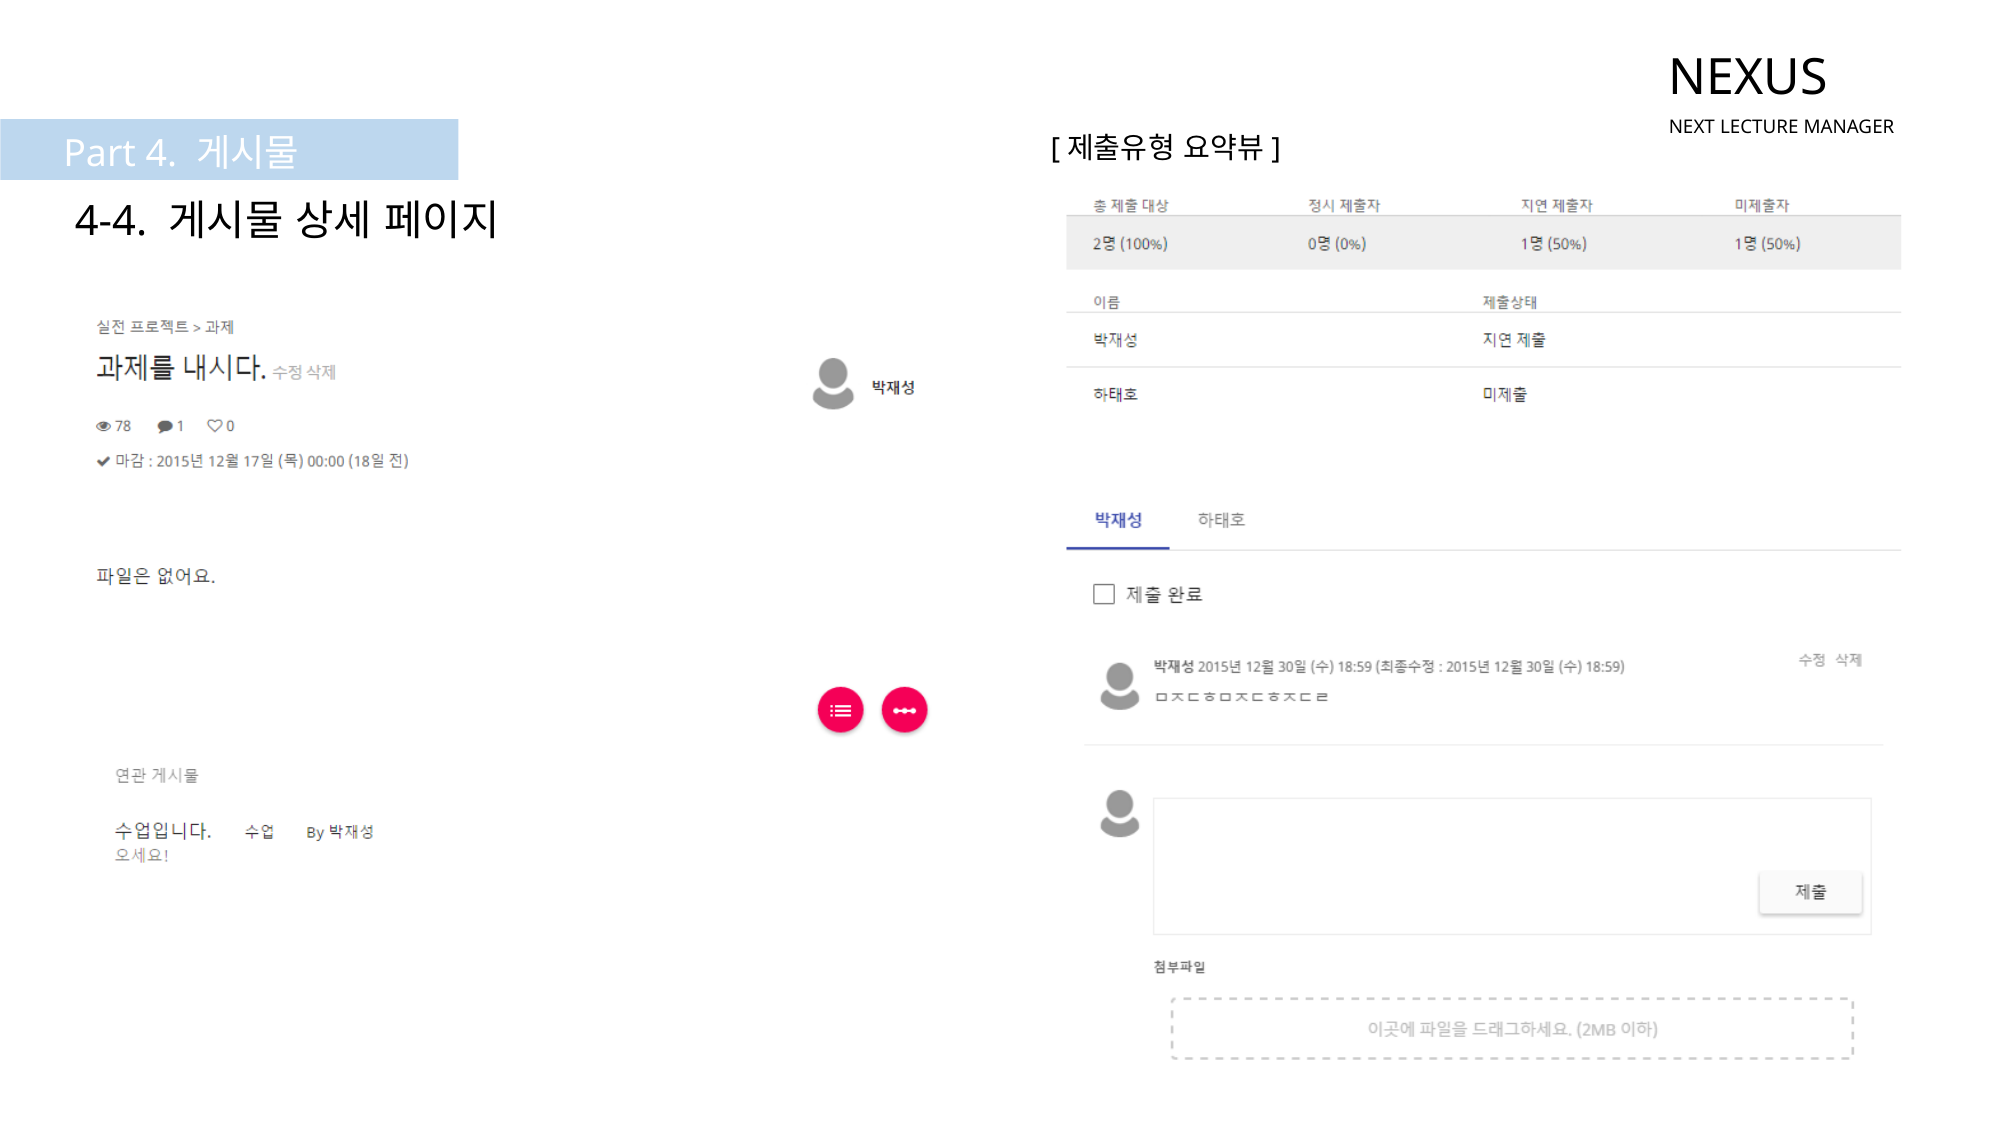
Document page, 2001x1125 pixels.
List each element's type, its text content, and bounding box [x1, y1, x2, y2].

picture [1059, 182, 1914, 1079]
text_box [0, 119, 459, 180]
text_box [1653, 37, 1958, 145]
text_box 4-4. 게시물 상세 페이지 [60, 186, 724, 252]
text_box [제출유형 요약뷰] [1035, 122, 1399, 172]
picture [79, 301, 955, 897]
text_box Part 4. 게시물 [48, 121, 315, 181]
